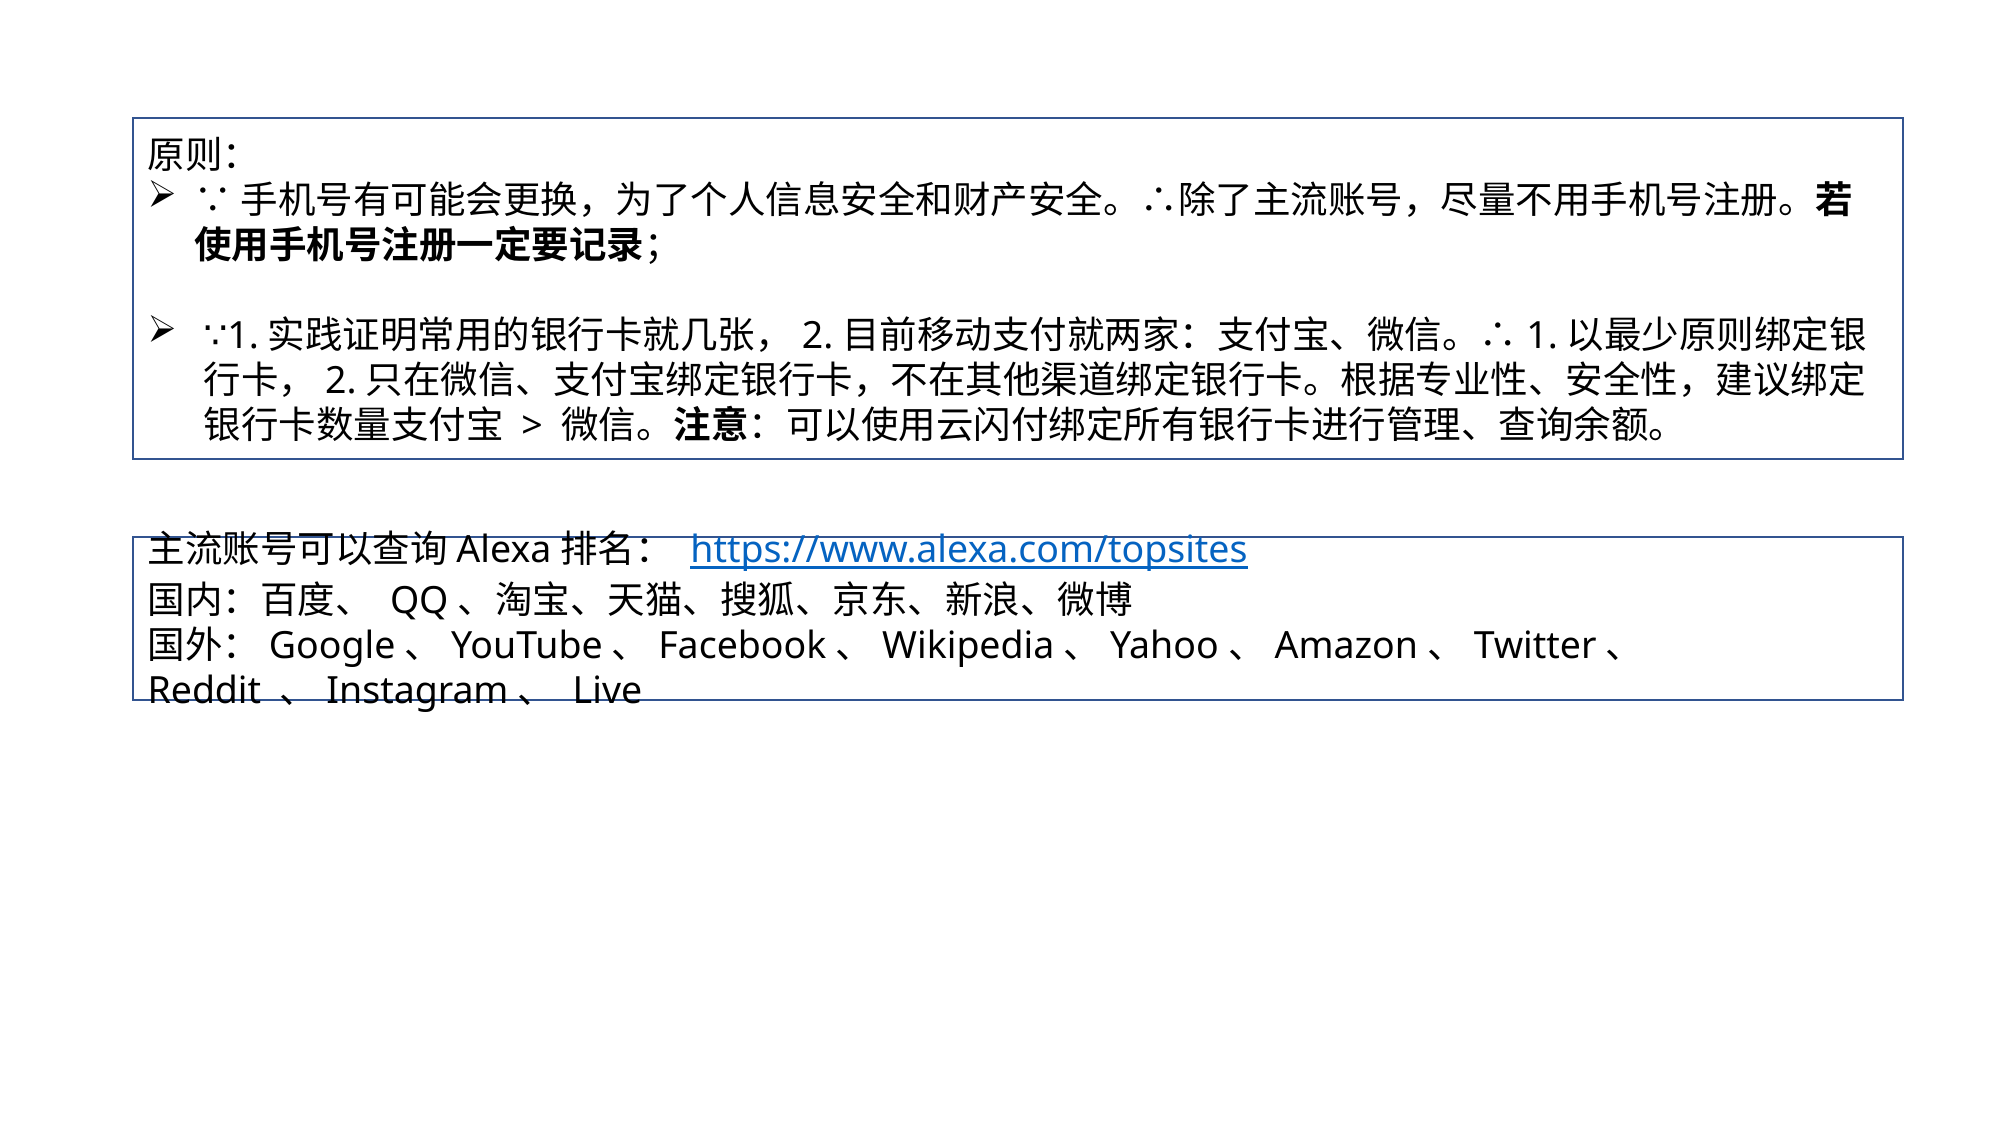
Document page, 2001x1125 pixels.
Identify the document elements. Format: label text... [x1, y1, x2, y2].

text_box 原则： ∵手机号有可能会更换，为了个人信息安全和财产安全。∴除了主流账号，尽量不用手机号注册。若使用手机号注册一定要记录； ∵1.实践证明常用的银行卡就几张，2.目前移动支付就两家：支付宝、微信。∴1.以最少原则绑定银行卡，2.只在微信、支付宝绑定银行卡，不在其他渠道绑定银行卡。根据专业性、安全性，建议绑定银行卡数量支付宝 > 微信。注意：可以使用云闪付绑定所有银行卡进行管理、查询余额。 [132, 117, 1904, 460]
text_box 主流账号可以查询Alexa排名： https://www.alexa.com/topsites 国内：百度、 QQ、淘宝、天猫、搜狐、京东、新浪、微博 国外：Google、YouTube、Facebook、Wikipedia、Yahoo、Amazon、Twitter、 Reddit 、Instagram、 Live [132, 536, 1904, 701]
